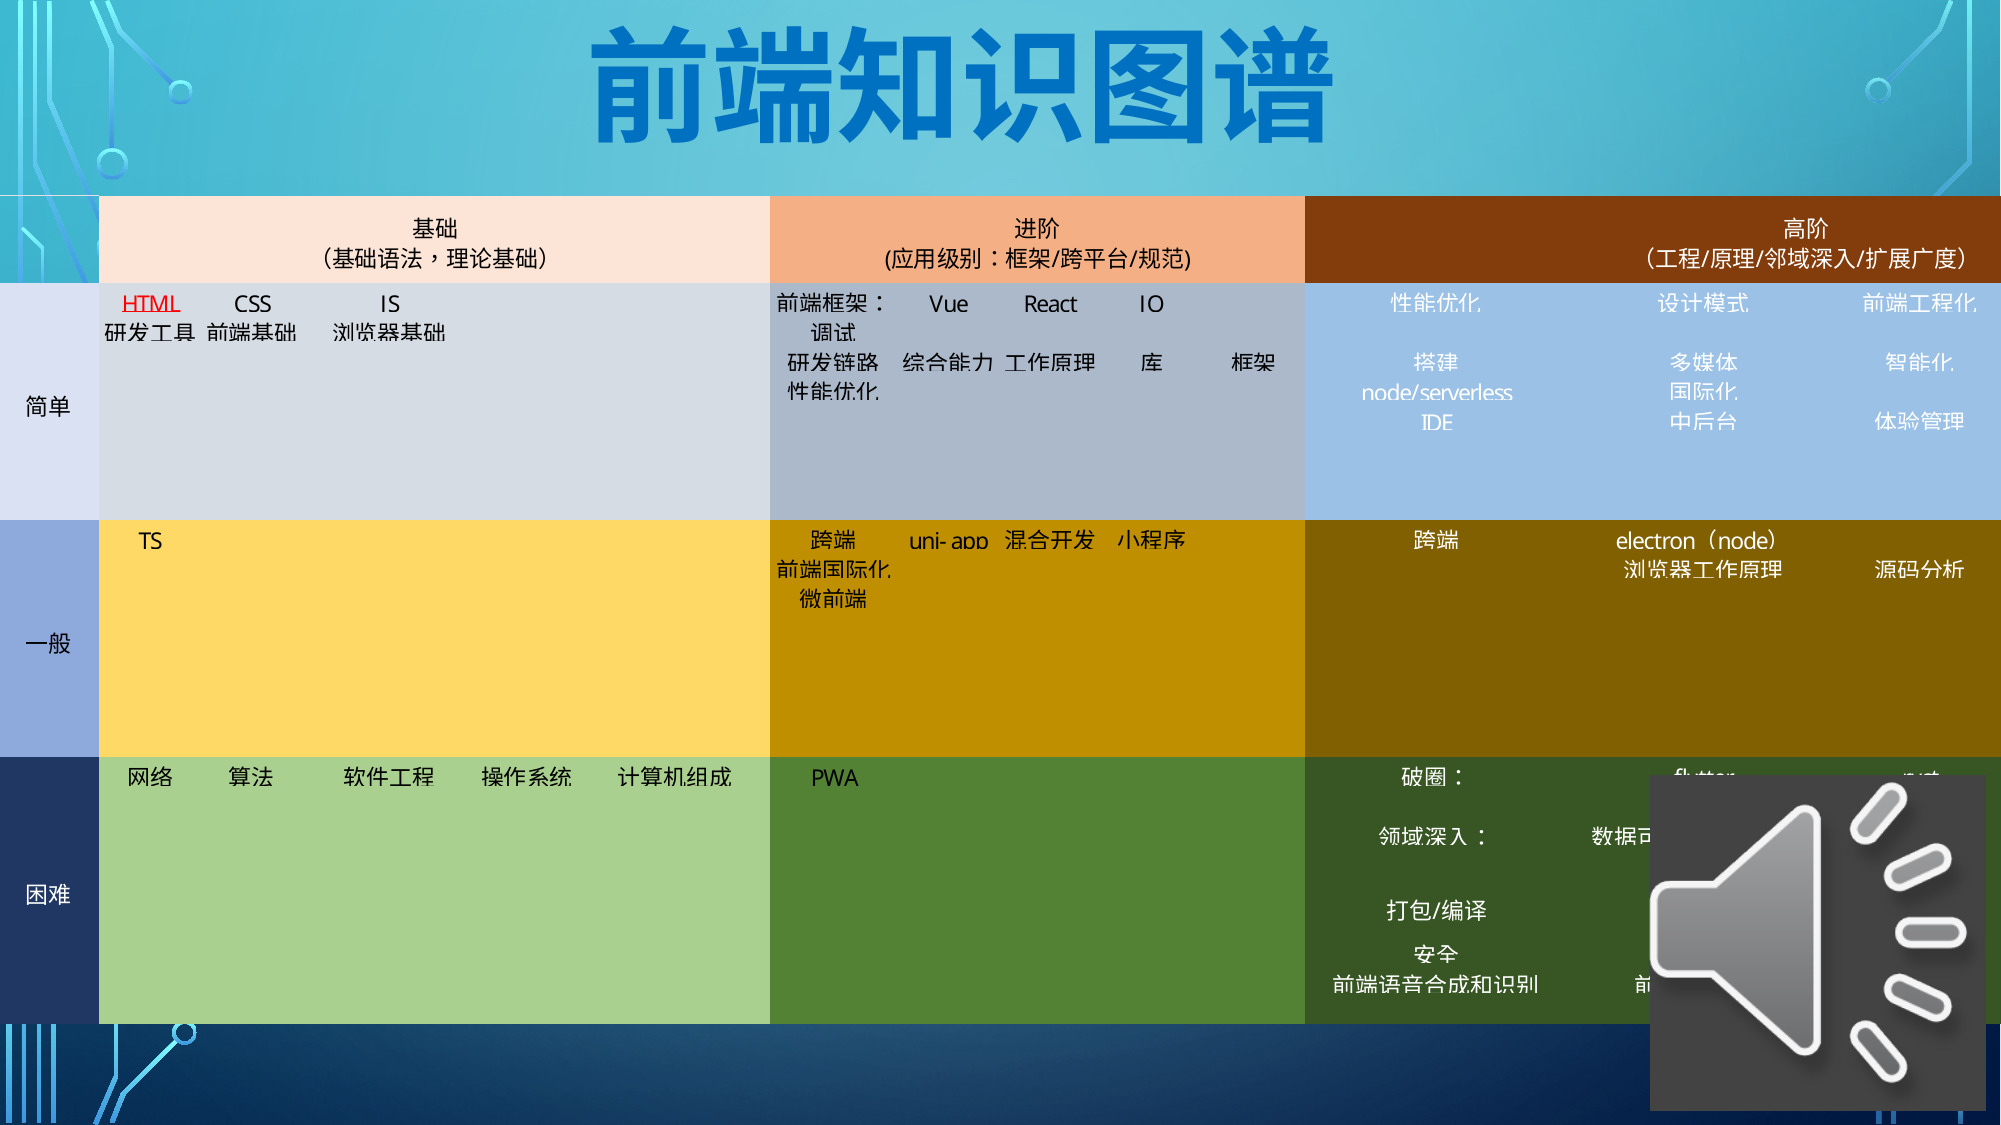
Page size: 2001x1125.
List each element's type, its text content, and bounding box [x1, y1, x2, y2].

picture [1648, 773, 1987, 1112]
text_box 前端知识图谱 [380, 0, 1543, 165]
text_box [0, 194, 2000, 1026]
